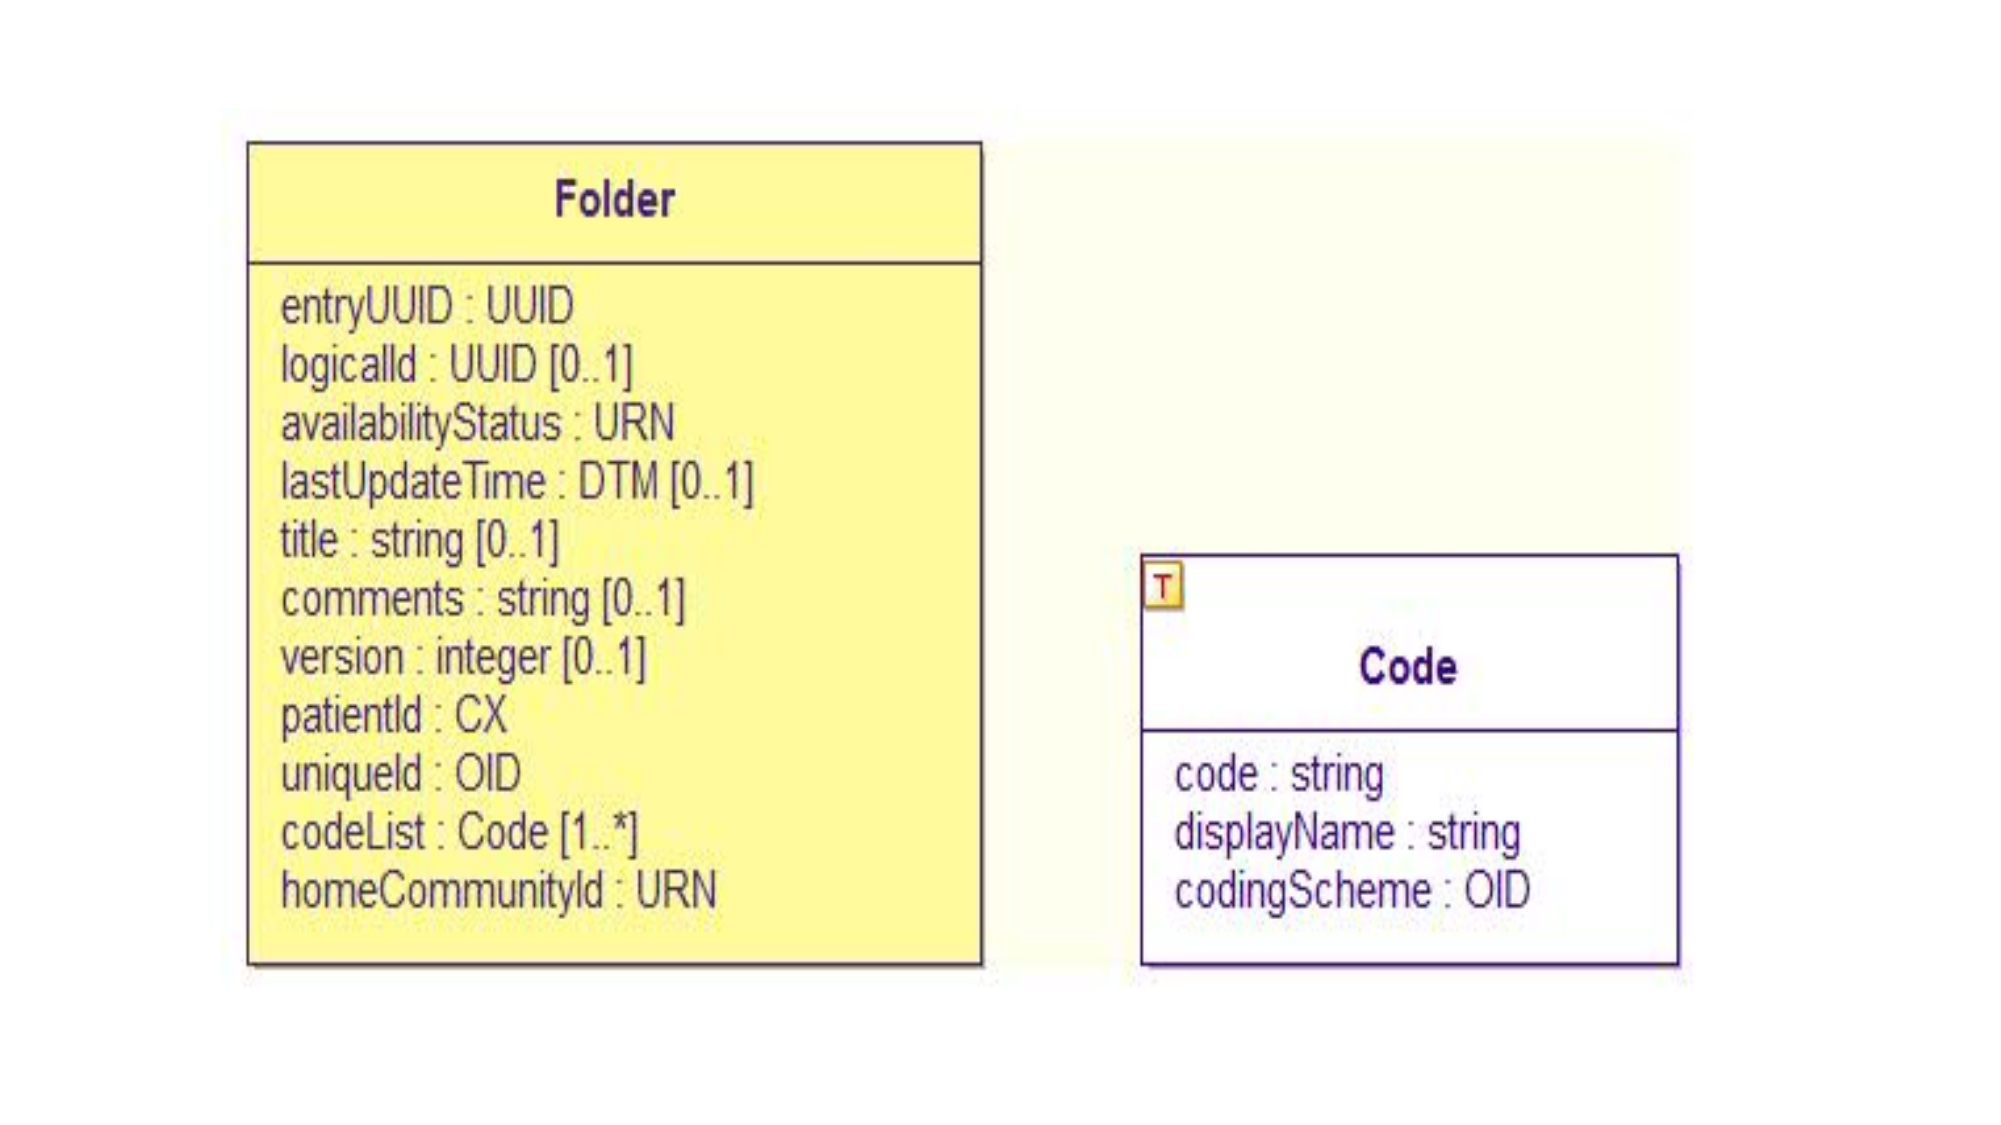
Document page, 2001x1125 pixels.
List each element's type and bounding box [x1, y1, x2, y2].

picture [221, 108, 1709, 1005]
